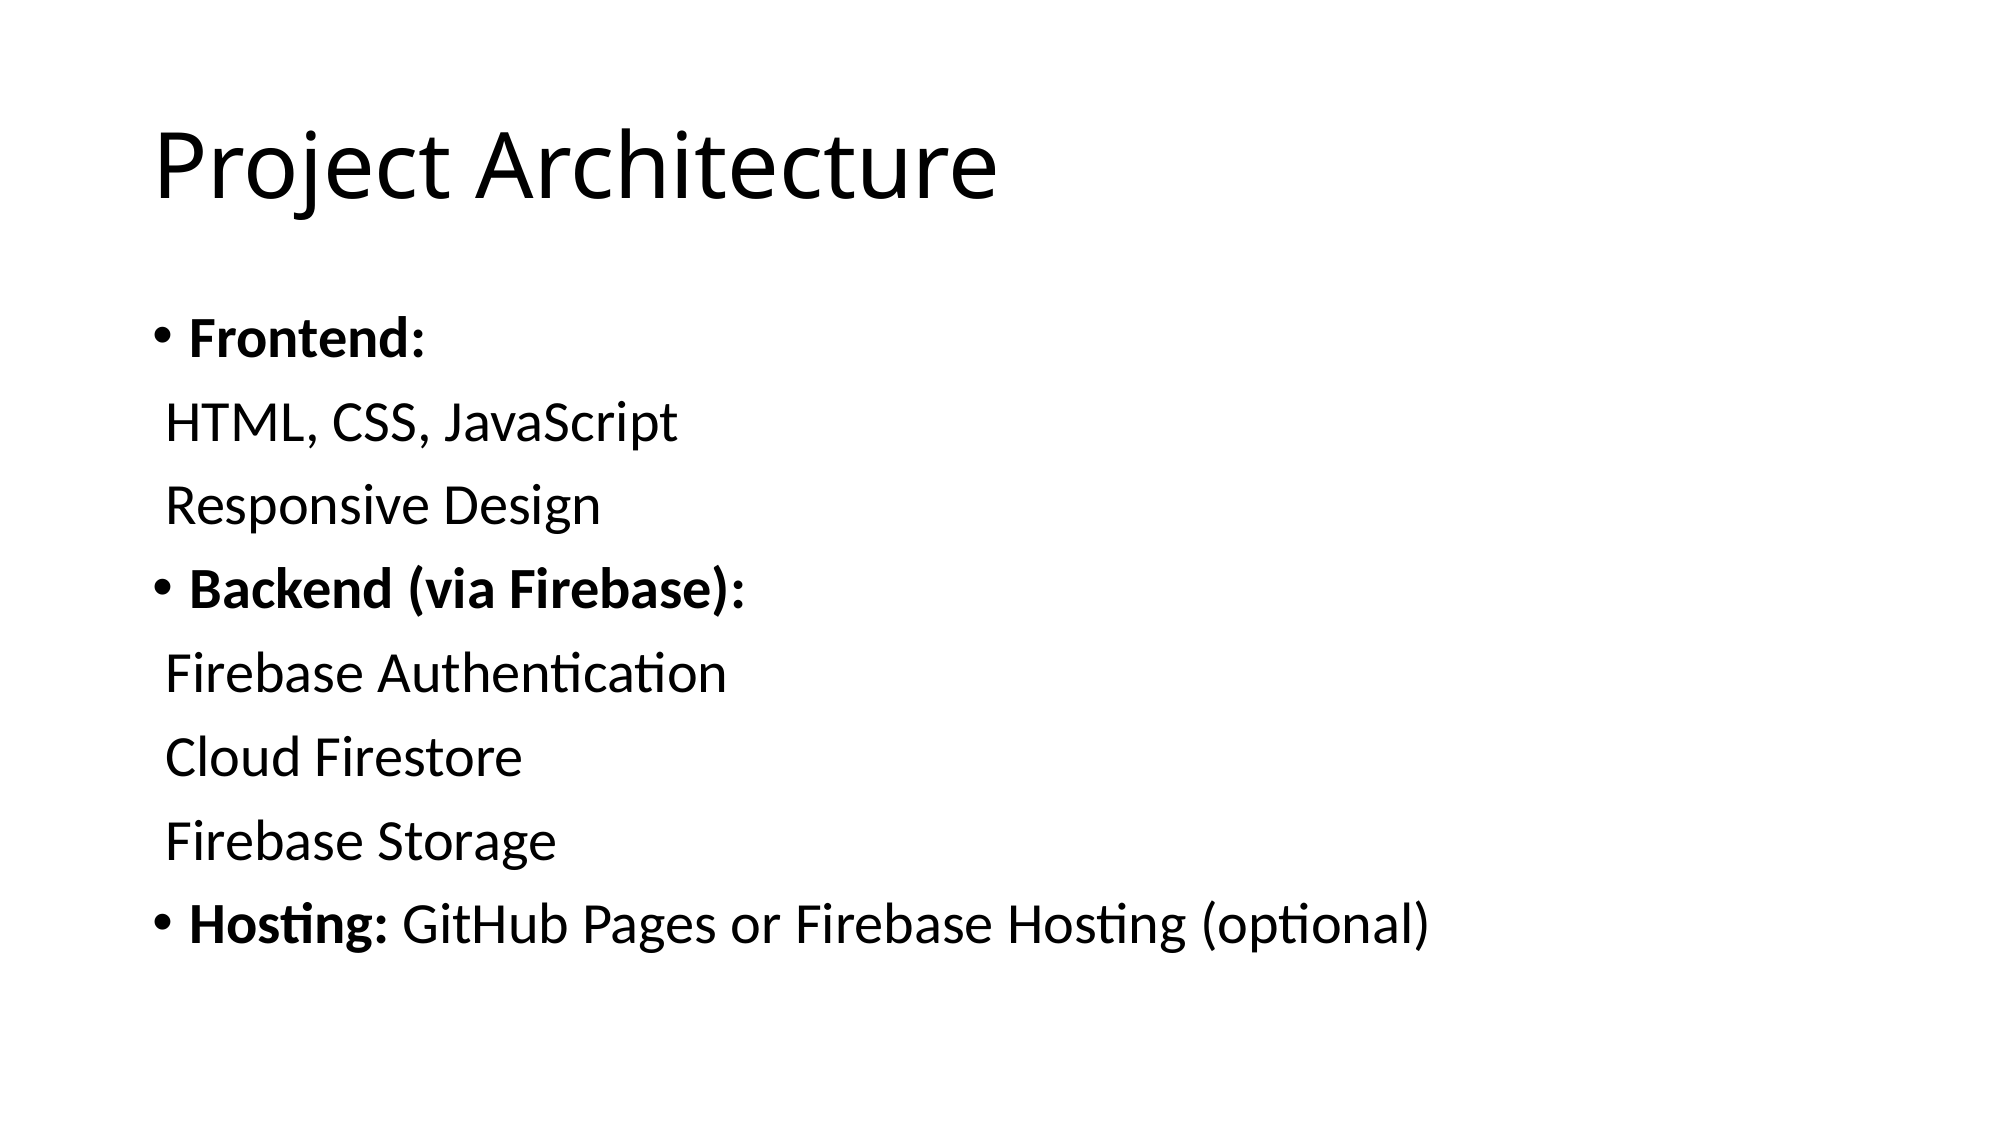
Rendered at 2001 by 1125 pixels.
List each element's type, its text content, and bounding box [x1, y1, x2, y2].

list Frontend: HTML, CSS, JavaScript Responsive Design Backend (via Firebase): Firebase Authentication Cloud Firestore Firebase Storage Hosting: GitHub Pages or Firebase Hosting (optional) [137, 299, 1863, 1014]
title Project Architecture [137, 59, 1863, 278]
